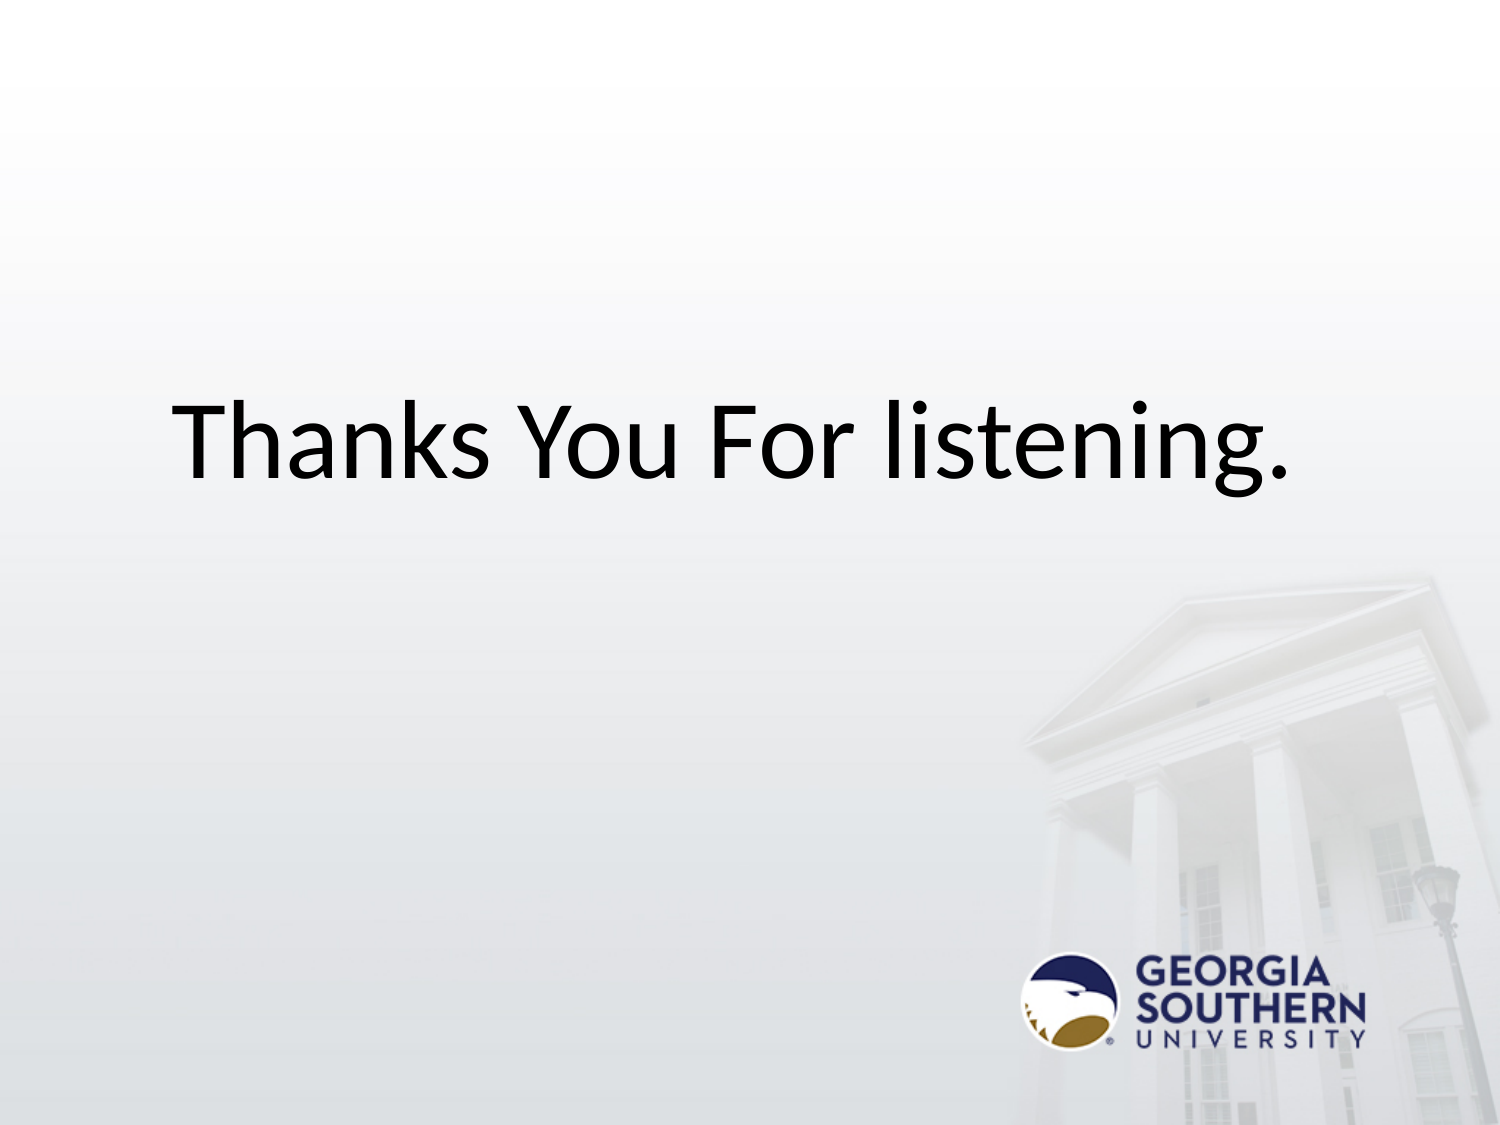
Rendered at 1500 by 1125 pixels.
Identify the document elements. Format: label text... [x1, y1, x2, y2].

title Thanks You For listening. [57, 139, 1408, 856]
picture [0, 0, 1500, 1125]
